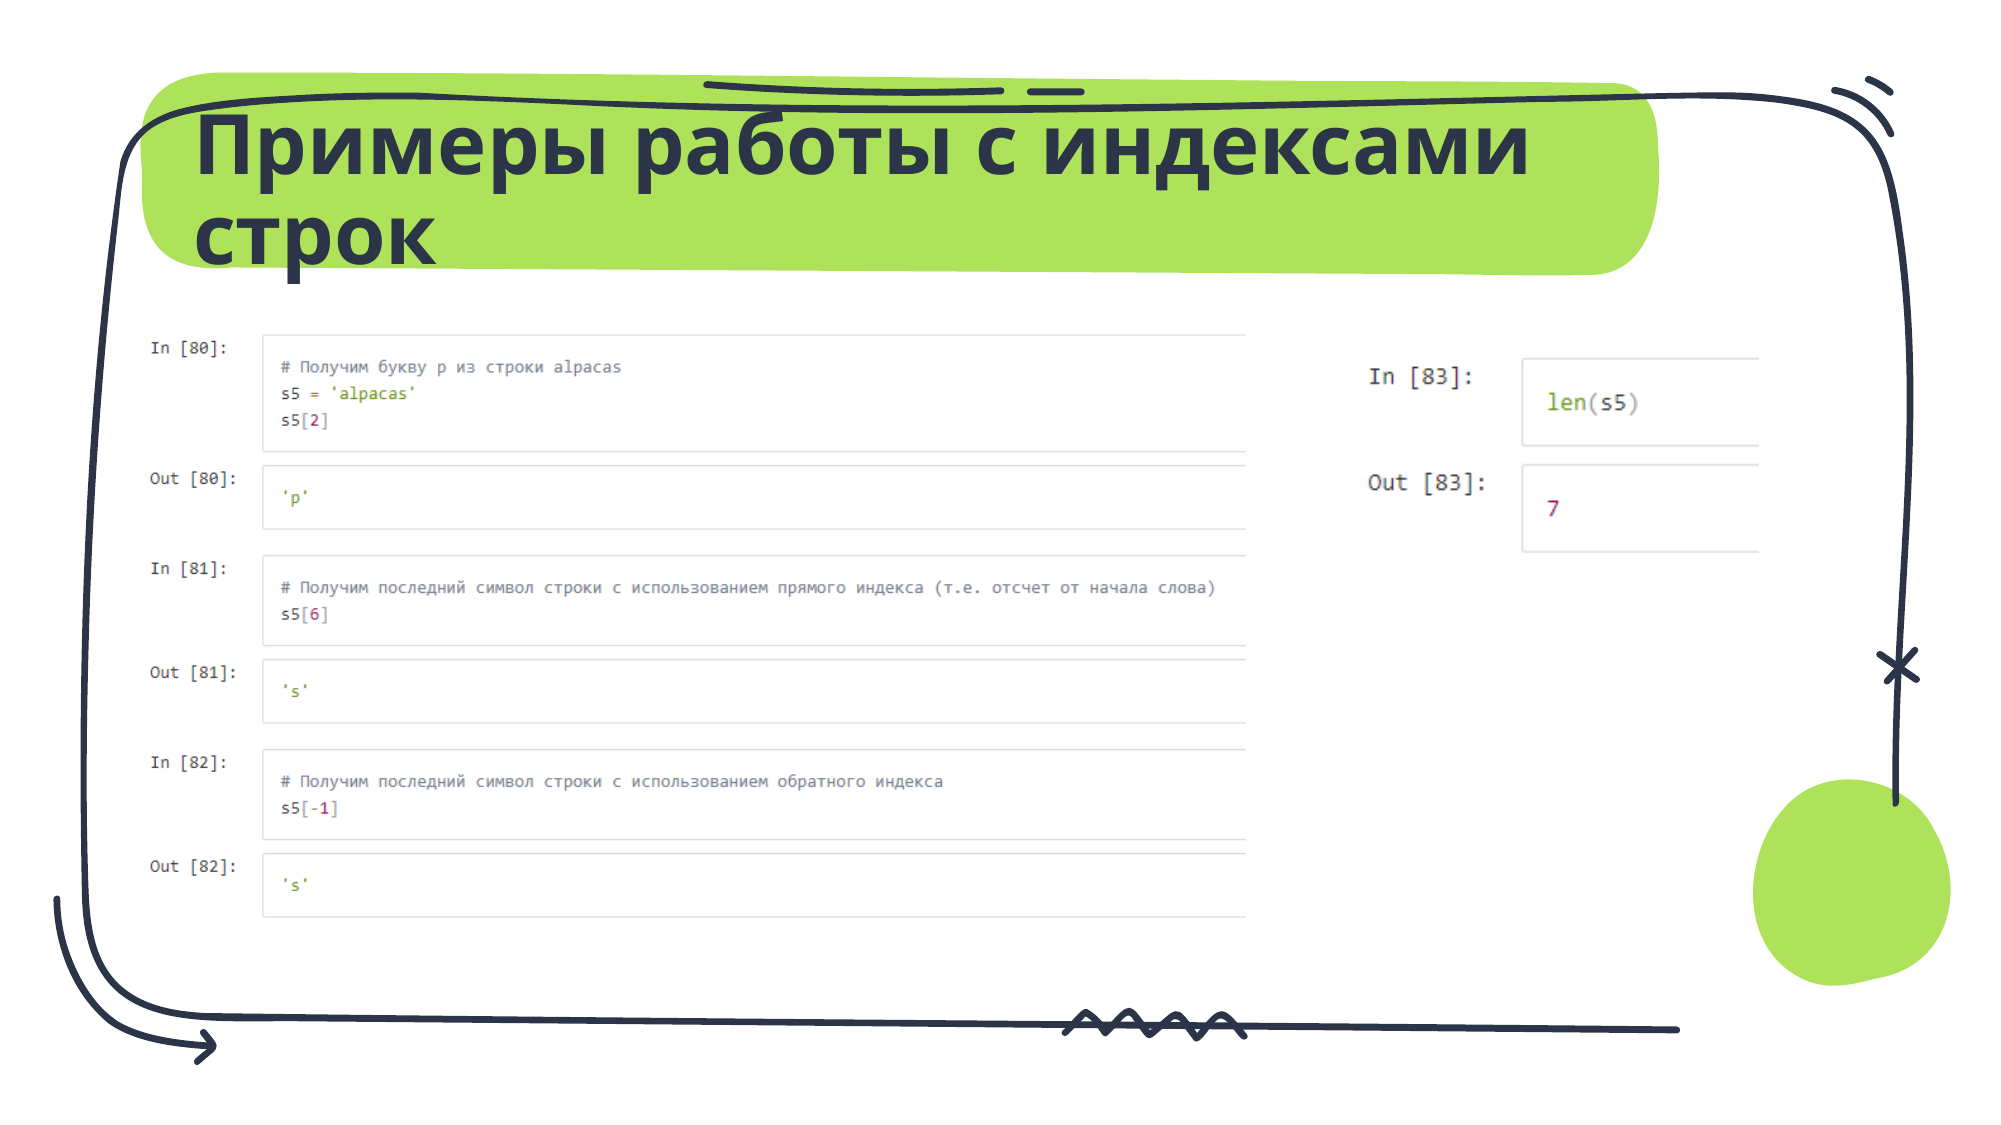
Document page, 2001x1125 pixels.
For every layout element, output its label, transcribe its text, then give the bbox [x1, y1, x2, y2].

picture [1339, 327, 1759, 574]
title Примеры работы с индексами строк [193, 149, 1599, 237]
picture [137, 327, 1246, 924]
